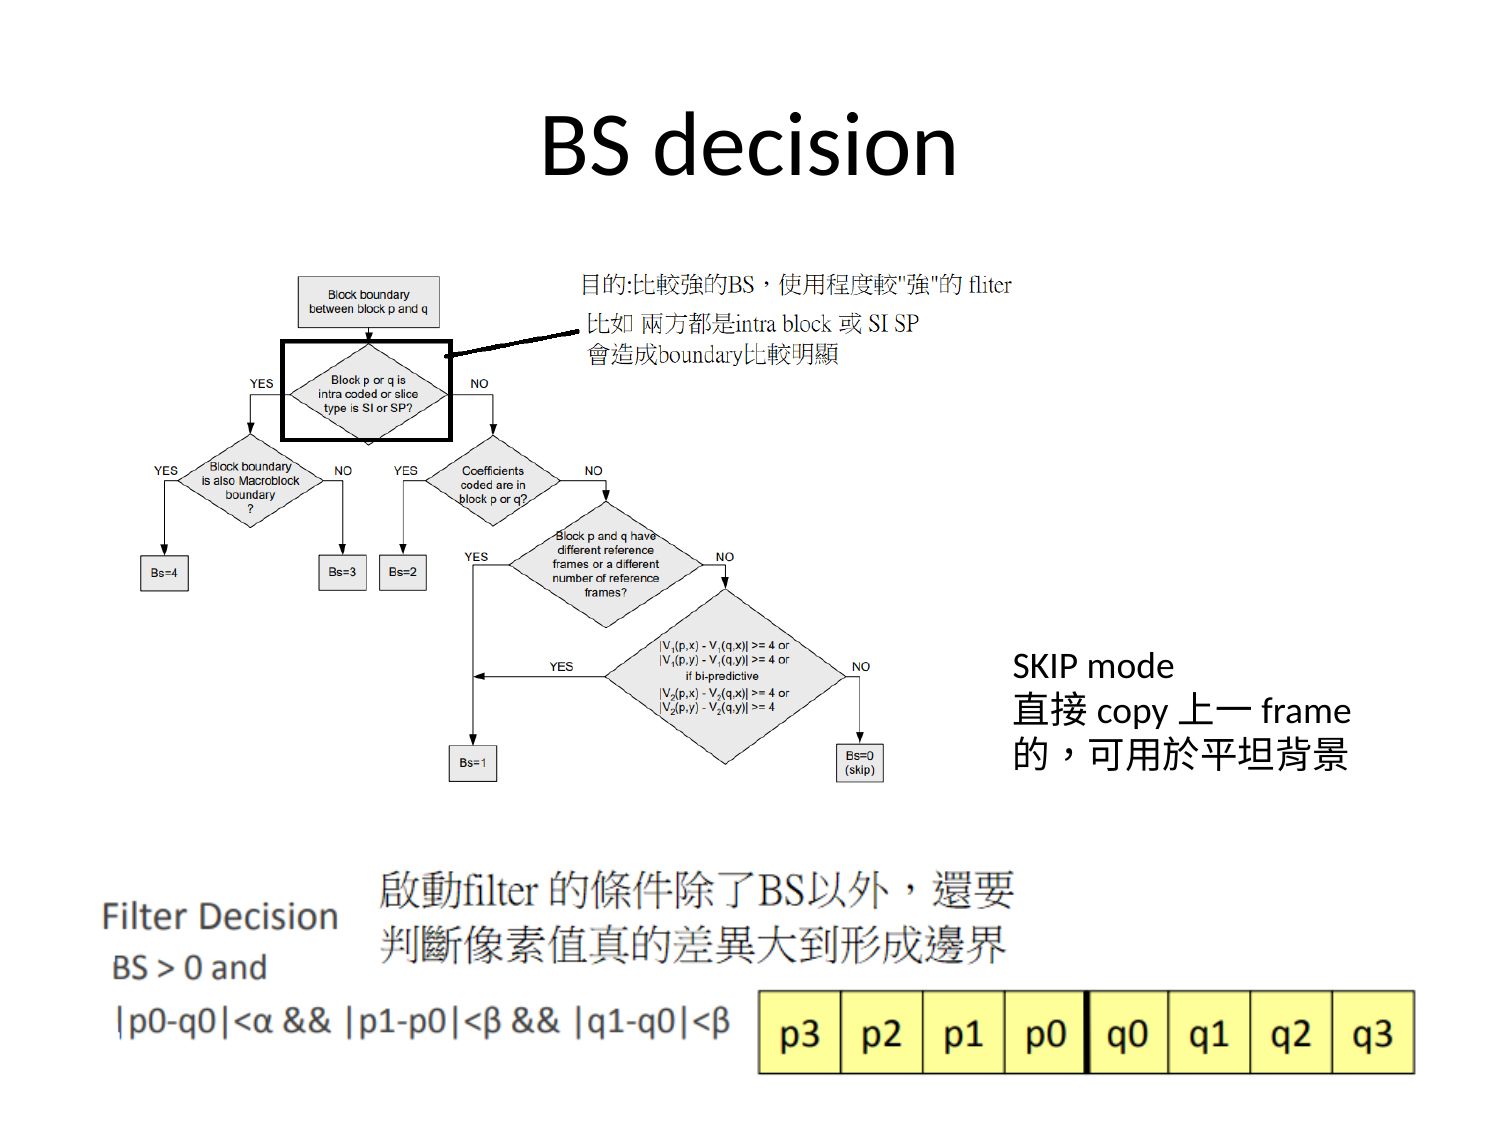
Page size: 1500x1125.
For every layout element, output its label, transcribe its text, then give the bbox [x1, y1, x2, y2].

picture [74, 845, 1426, 1084]
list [101, 262, 1022, 790]
text_box SKIP mode 直接copy上一frame的，可用於平坦背景 [1025, 633, 1376, 784]
title BS decision [75, 45, 1425, 233]
